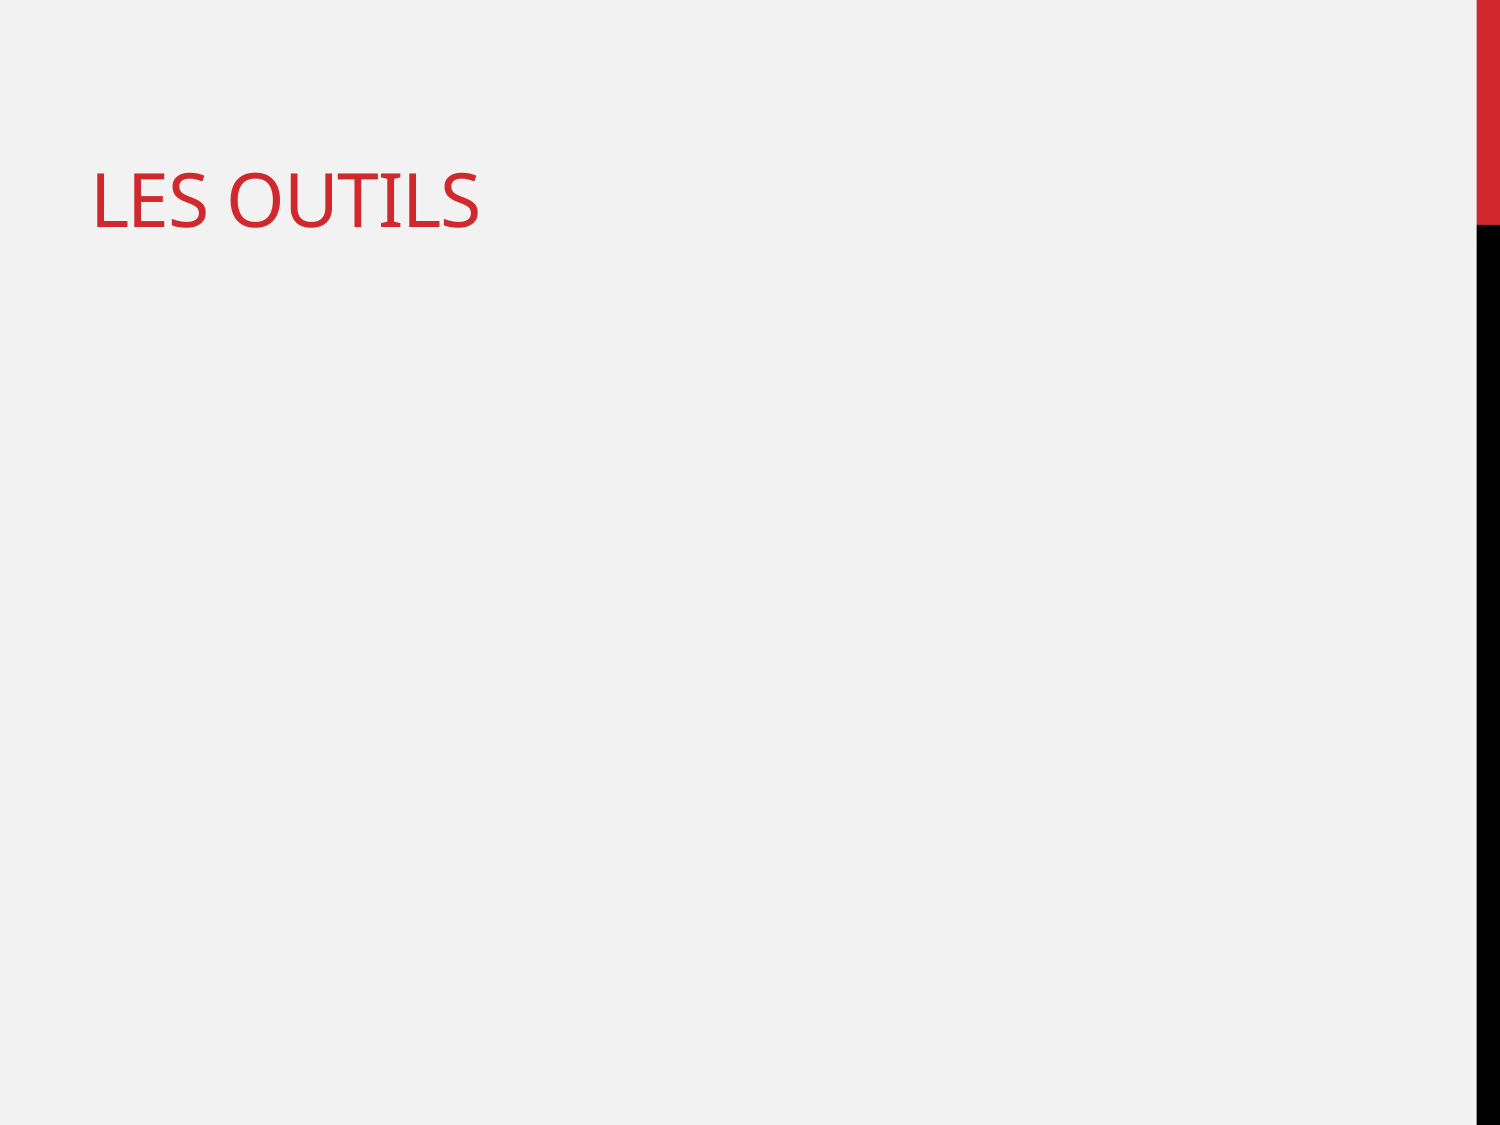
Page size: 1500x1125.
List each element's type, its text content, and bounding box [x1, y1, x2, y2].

title Les outils [75, 25, 1025, 250]
